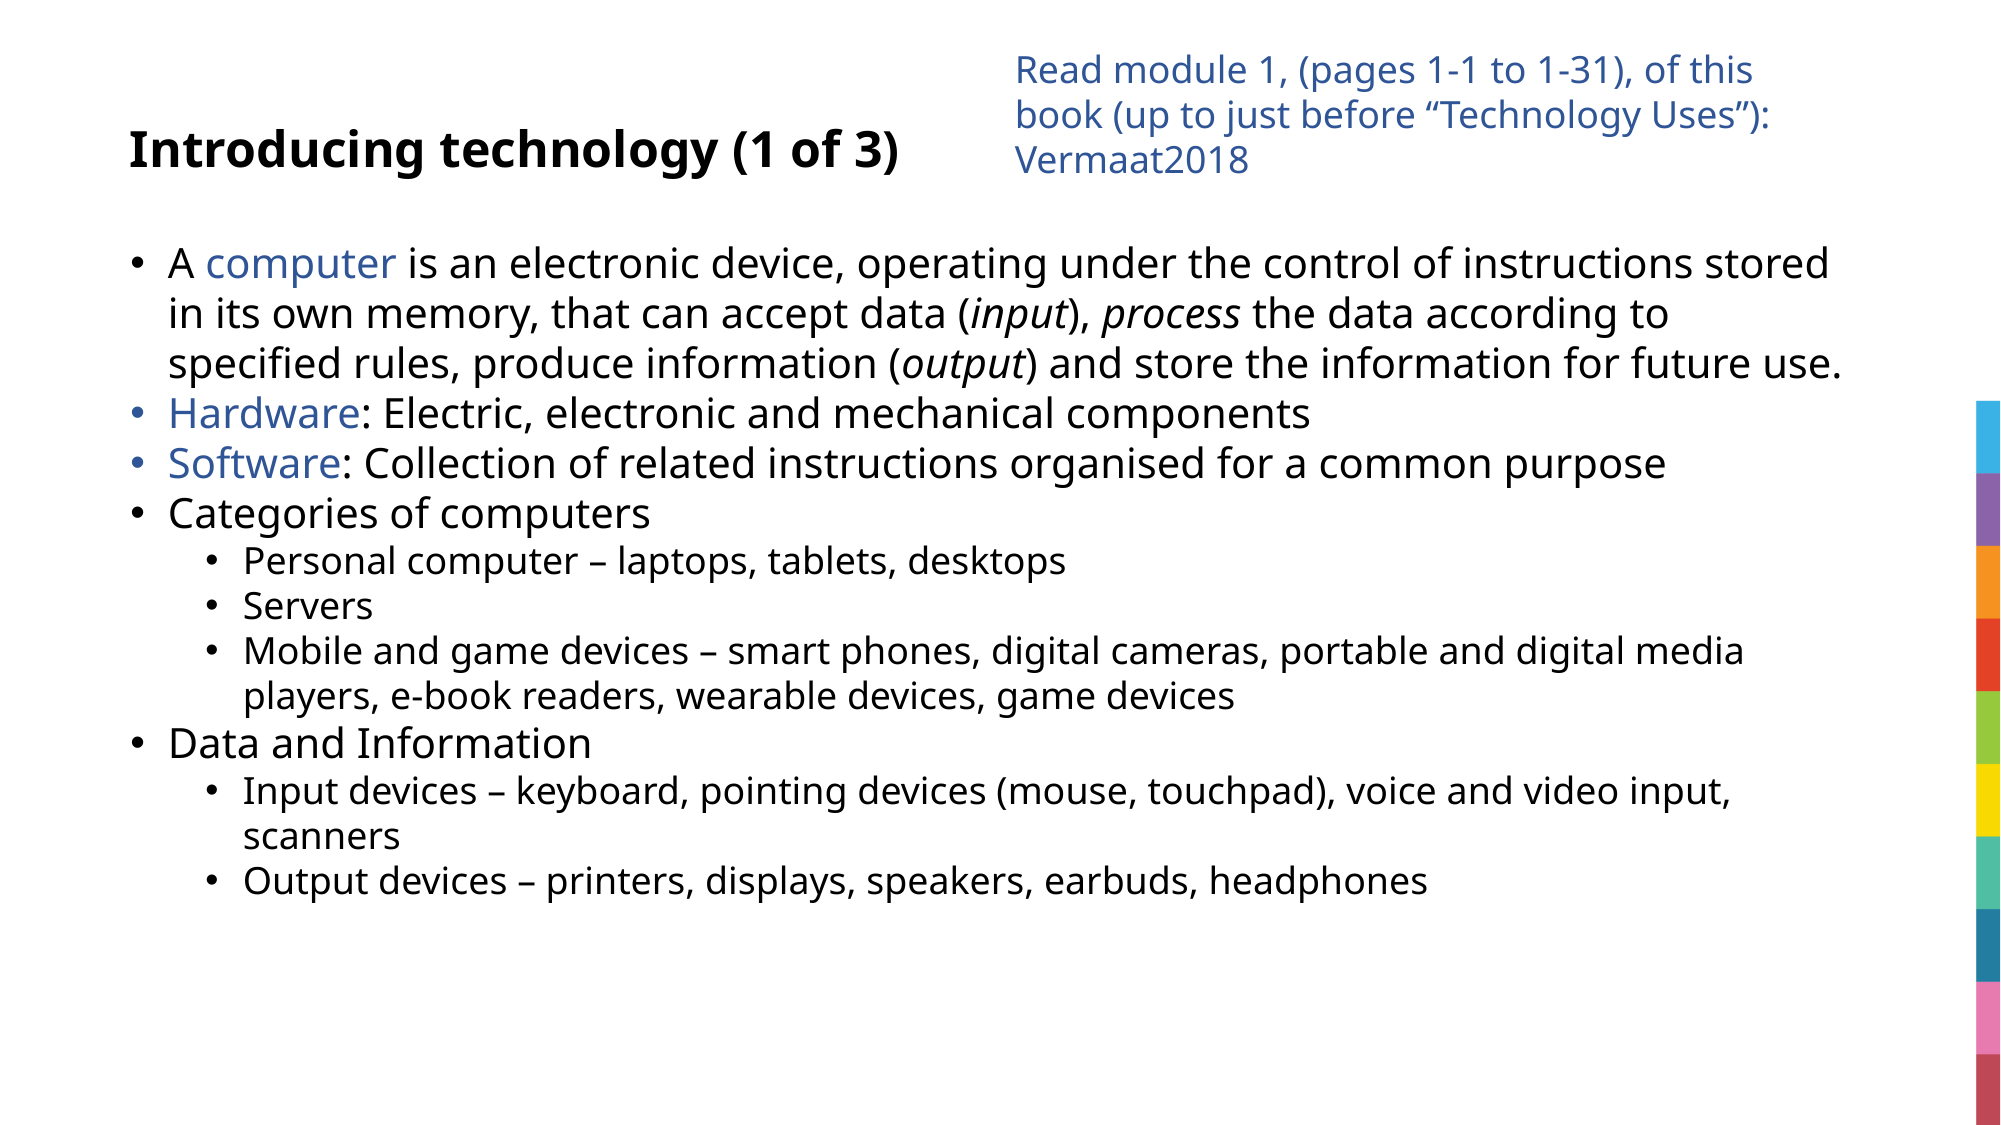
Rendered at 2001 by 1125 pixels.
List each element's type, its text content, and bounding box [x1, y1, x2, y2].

list A computer is an electronic device, operating under the control of instructions stored in its own memory, that can accept data (input), process the data according to specified rules, produce information (output) and store the information for future use. Hardware: Electric, electronic and mechanical components Software: Collection of related instructions organised for a common purpose Categories of computers Personal computer – laptops, tablets, desktops Servers Mobile and game devices – smart phones, digital cameras, portable and digital media players, e-book readers, wearable devices, game devices Data and Information Input devices – keyboard, pointing devices (mouse, touchpad), voice and video input, scanners Output devices – printers, displays, speakers, earbuds, headphones [115, 229, 1863, 1040]
title Introducing technology (1 of 3) [115, 111, 999, 186]
text_box Read module 1, (pages 1-1 to 1-31), of this book (up to just before “Technology Uses”): Vermaat2018 [999, 38, 1863, 188]
picture [1976, 402, 2001, 1125]
